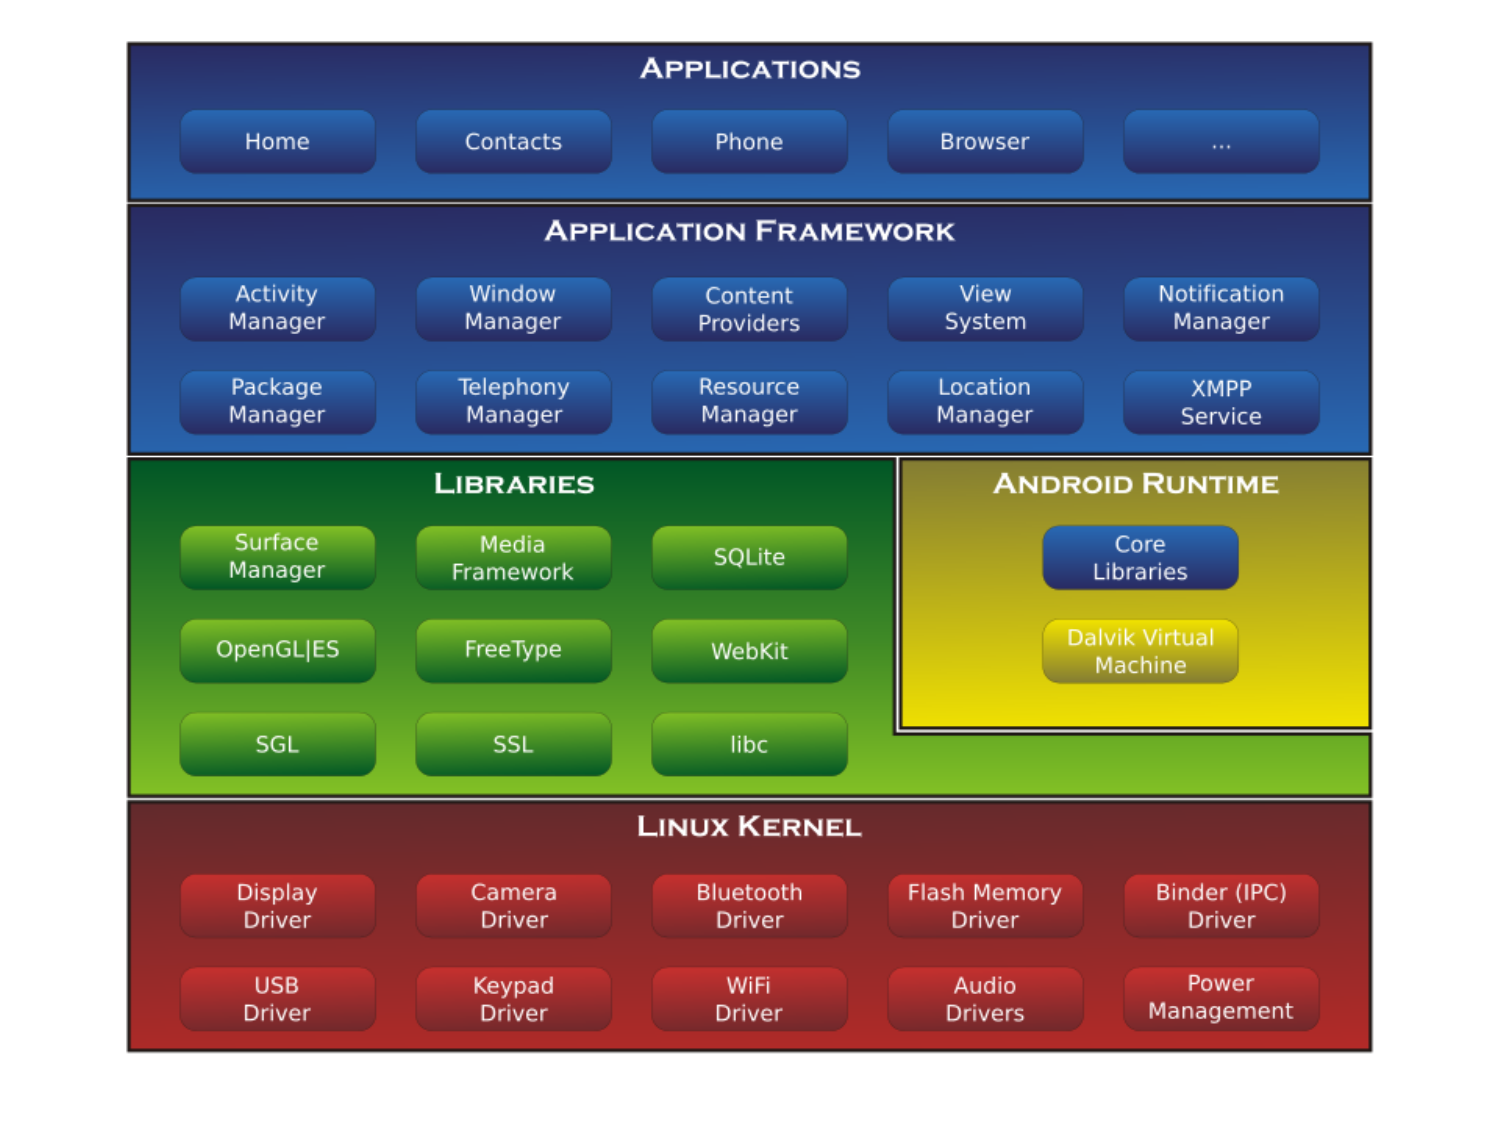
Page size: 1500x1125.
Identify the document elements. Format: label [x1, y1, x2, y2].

picture [124, 40, 1376, 1055]
